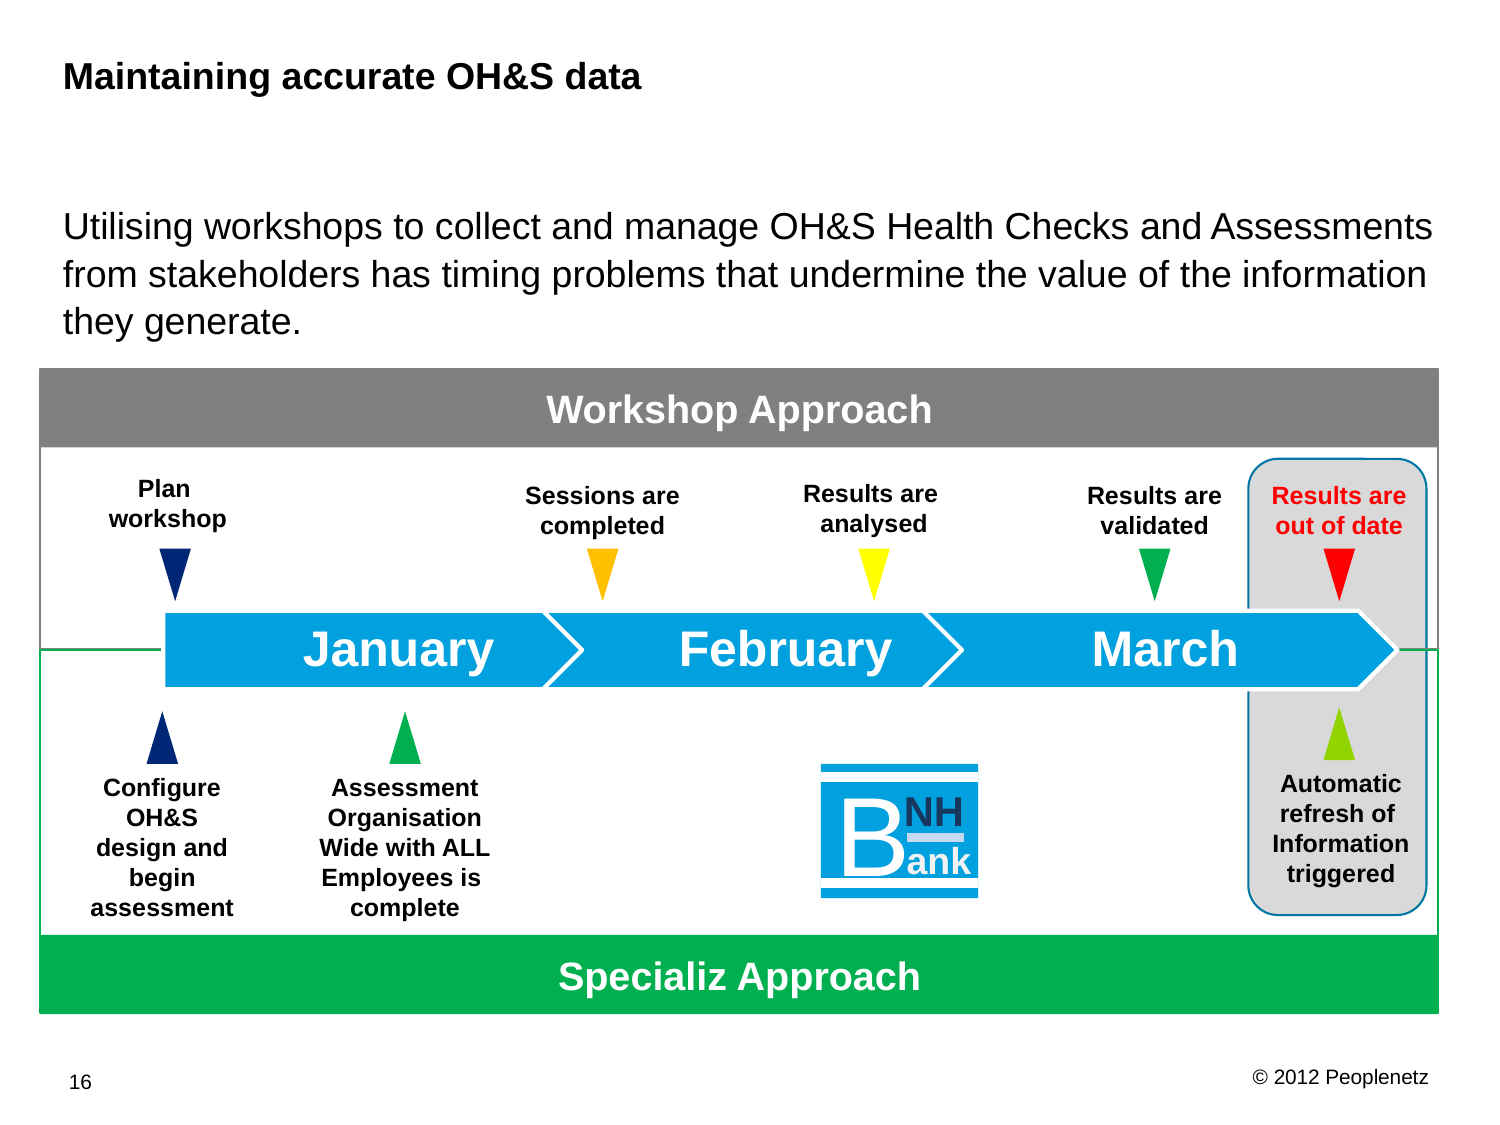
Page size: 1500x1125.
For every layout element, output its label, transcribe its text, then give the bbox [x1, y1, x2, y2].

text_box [302, 710, 508, 931]
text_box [1071, 471, 1239, 602]
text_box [162, 610, 1399, 690]
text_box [509, 471, 696, 602]
title Maintaining accurate OH&S data [62, 48, 1436, 148]
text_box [790, 469, 958, 602]
text_box [38, 367, 1440, 648]
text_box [1255, 471, 1423, 602]
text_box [74, 710, 250, 931]
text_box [820, 763, 979, 899]
text_box [38, 648, 1440, 1015]
list Utilising workshops to collect and manage OH&S Health Checks and Assessments from stakeholders has timing problems that undermine the value of the information they generate. [63, 199, 1435, 323]
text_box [1230, 707, 1452, 897]
